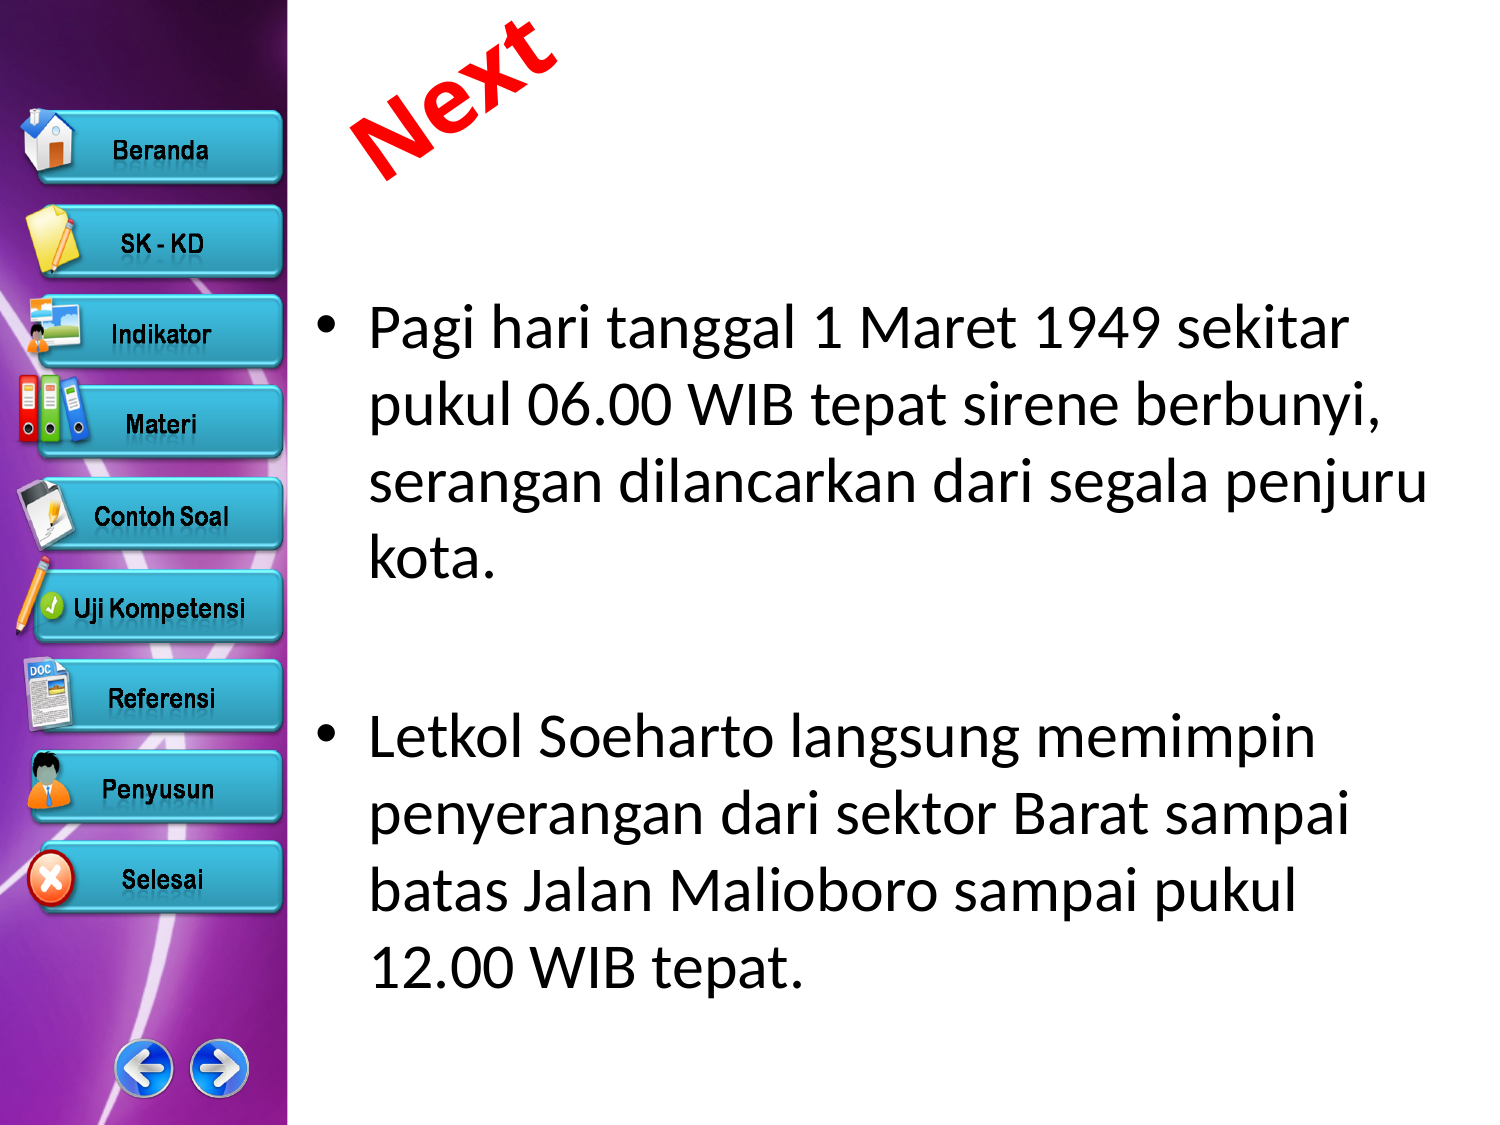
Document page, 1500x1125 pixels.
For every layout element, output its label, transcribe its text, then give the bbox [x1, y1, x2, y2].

list Pagi hari tanggal 1 Maret 1949 sekitar pukul 06.00 WIB tepat sirene berbunyi, serangan dilancarkan dari segala penjuru kota. Letkol Soeharto langsung memimpin penyerangan dari sektor Barat sampai batas Jalan Malioboro sampai pukul 12.00 WIB tepat. [300, 187, 1463, 1013]
title Next [287, 0, 613, 187]
picture [0, 0, 288, 1125]
